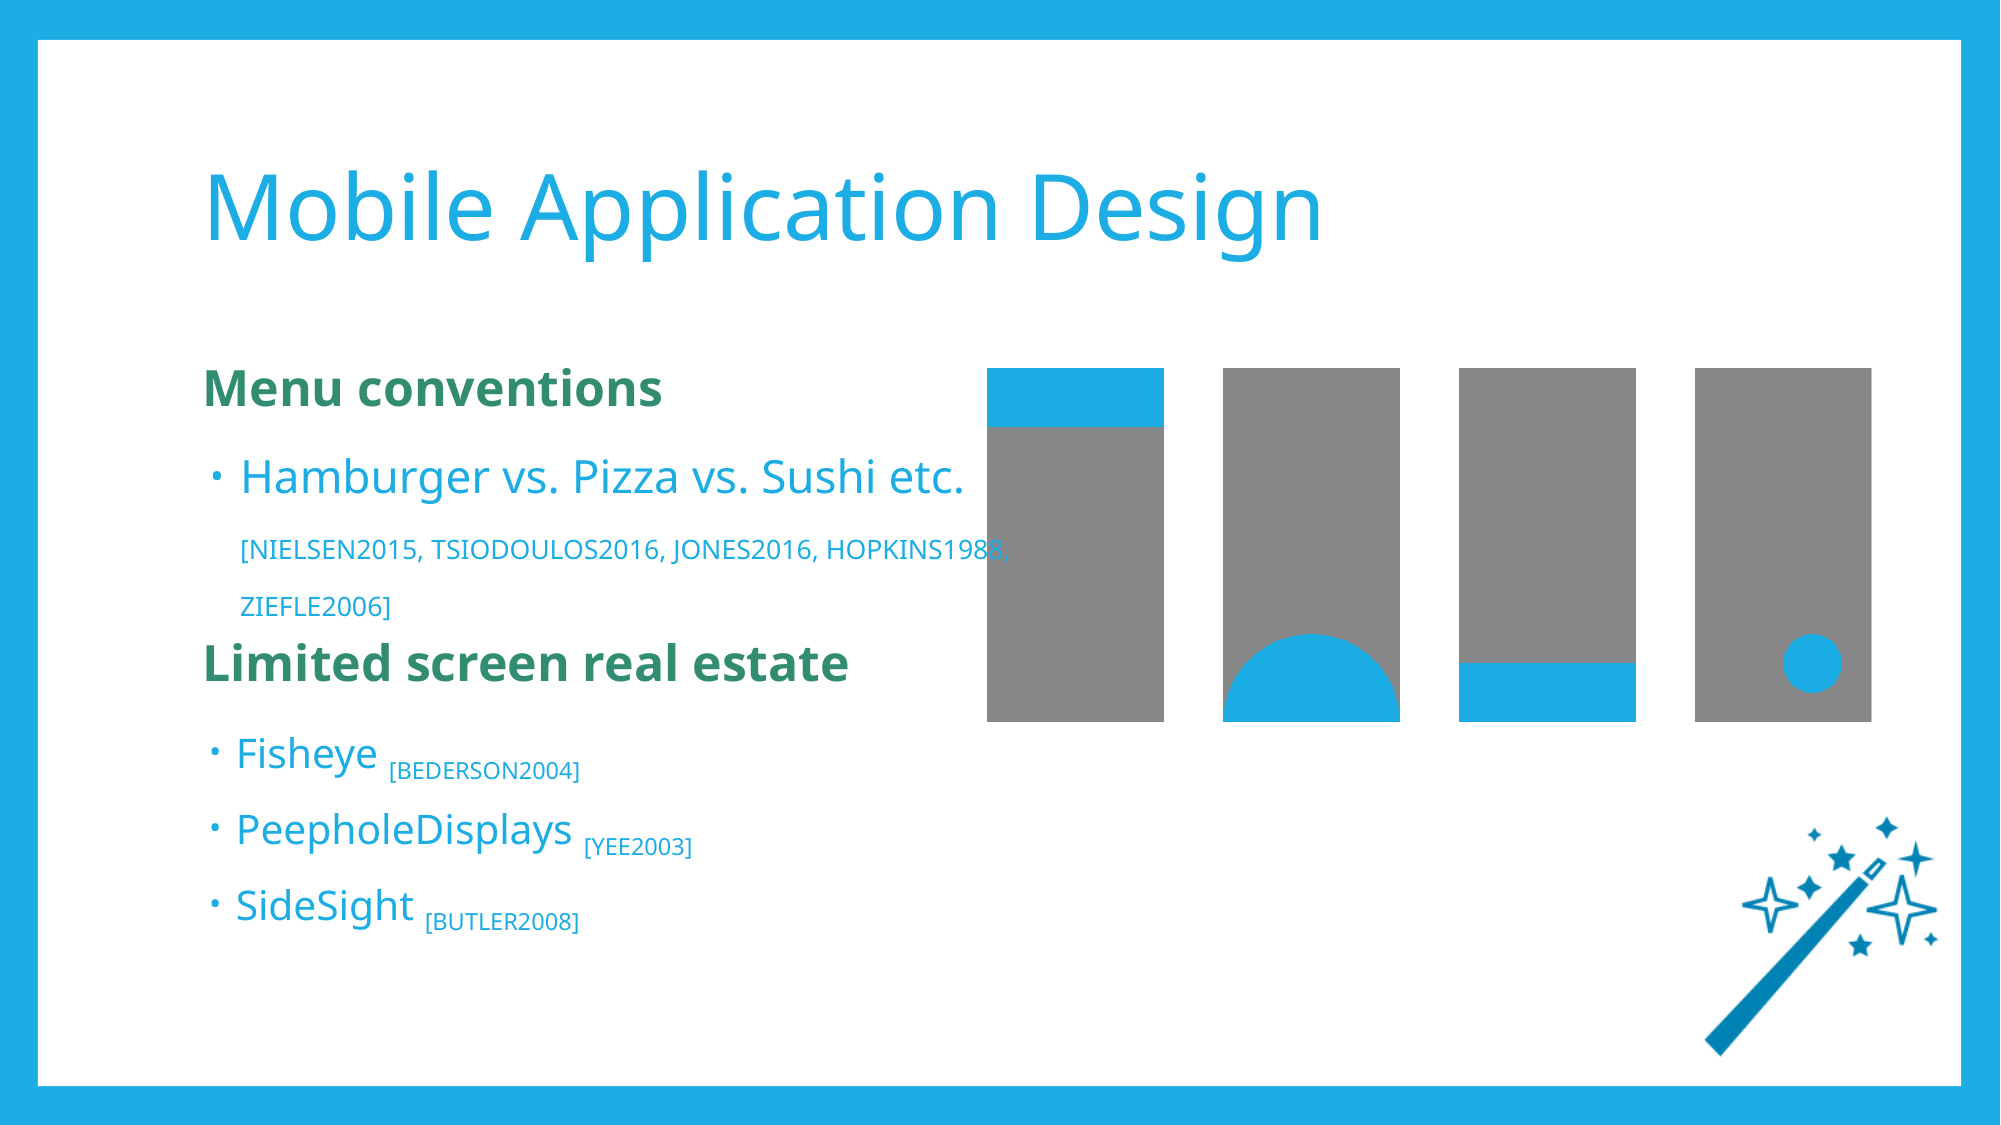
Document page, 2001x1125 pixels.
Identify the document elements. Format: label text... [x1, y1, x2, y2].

title Mobile Application Design [187, 99, 1808, 323]
picture [928, 308, 1931, 781]
list Limited screen real estate [187, 603, 922, 721]
picture [1688, 803, 1955, 1070]
list Menu conventions [187, 328, 922, 446]
list Fisheye [BEDERSON2004] PeepholeDisplays [YEE2003] SideSight [BUTLER2008] [187, 721, 1535, 941]
list Hamburger vs. Pizza vs. Sushi etc. [NIELSEN2015, TSIODOULOS2016, JONES2016, HOPKINS1988, ZIEFLE2006] [187, 446, 922, 603]
